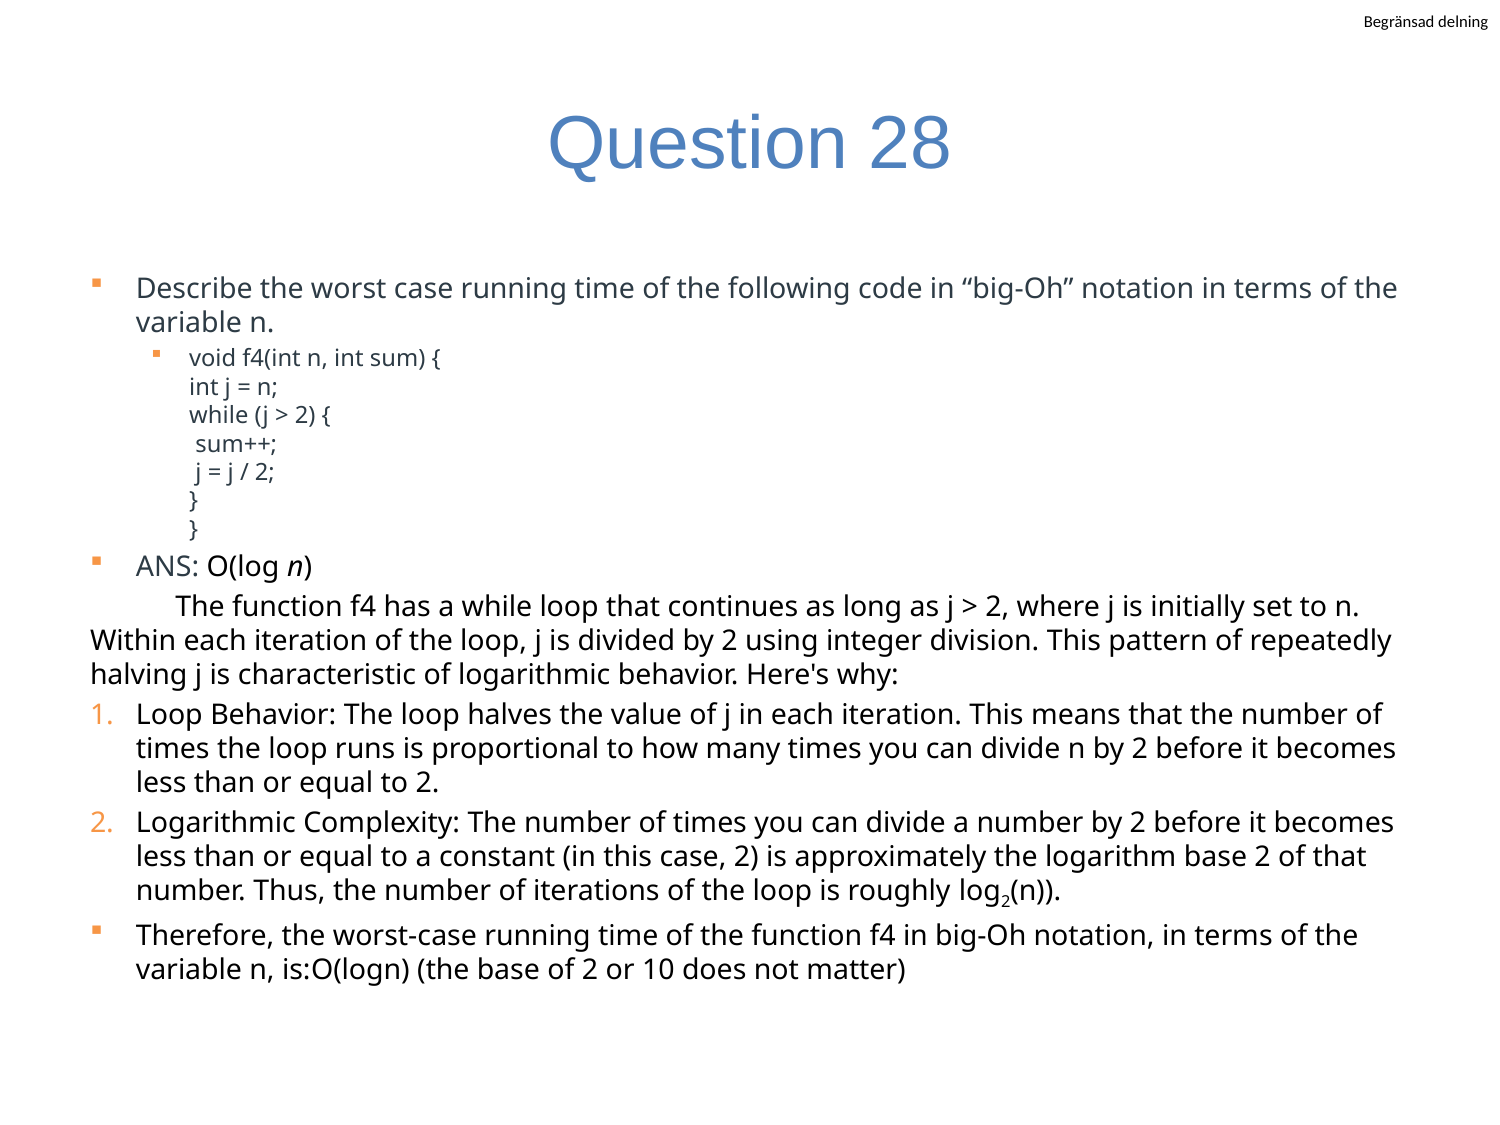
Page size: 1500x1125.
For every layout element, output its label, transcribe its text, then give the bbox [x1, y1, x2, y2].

title Question 28 [75, 45, 1425, 233]
list Describe the worst case running time of the following code in “big-Oh” notation in terms of the variable n. void f4(int n, int sum) { int j = n; while (j > 2) { sum++; j = j / 2; } } ANS: O(log n) The function f4 has a while loop that continues as long as j > 2, where j is initially set to n. Within each iteration of the loop, j is divided by 2 using integer division. This pattern of repeatedly halving j is characteristic of logarithmic behavior. Here's why: Loop Behavior: The loop halves the value of j in each iteration. This means that the number of times the loop runs is proportional to how many times you can divide n by 2 before it becomes less than or equal to 2. Logarithmic Complexity: The number of times you can divide a number by 2 before it becomes less than or equal to a constant (in this case, 2) is approximately the logarithm base 2 of that number. Thus, the number of iterations of the loop is roughly log⁡2(n)). Therefore, the worst-case running time of the function f4 in big-Oh notation, in terms of the variable n, is:O(log⁡n) (the base of 2 or 10 does not matter) [75, 262, 1425, 1005]
